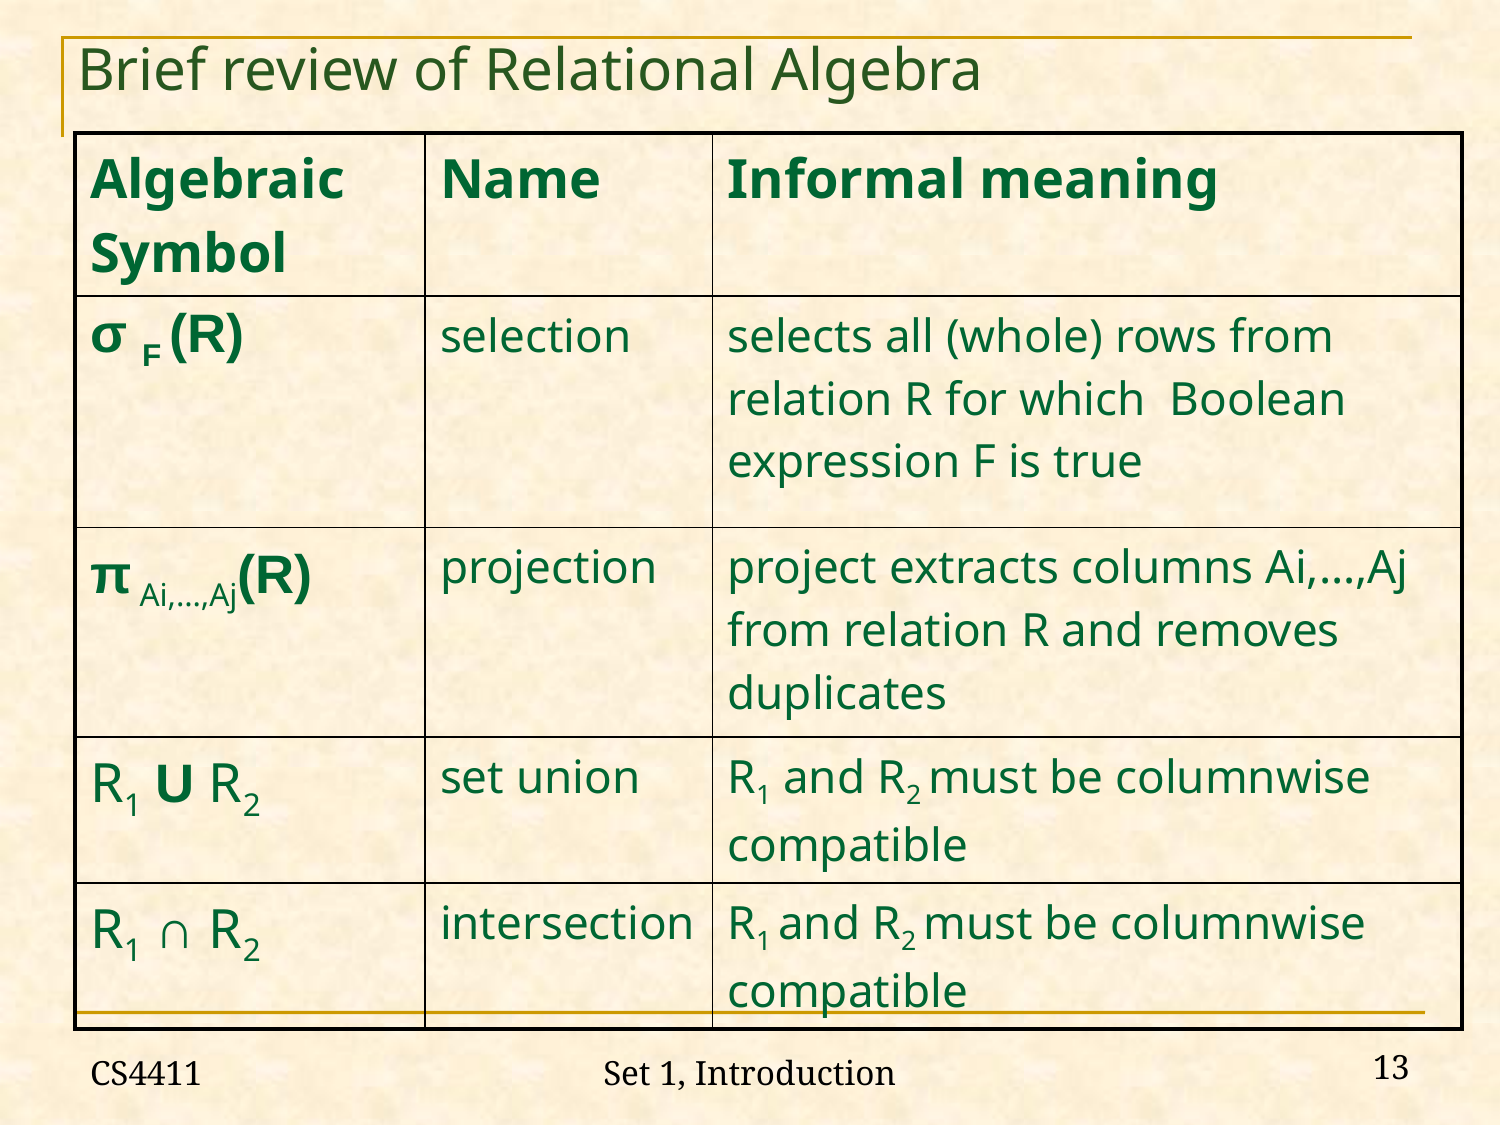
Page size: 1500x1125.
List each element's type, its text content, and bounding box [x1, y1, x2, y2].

table_cell selection [426, 297, 712, 527]
picture [0, 0, 1500, 1125]
footer Set 1, Introduction [512, 1031, 988, 1101]
table_cell π Ai,…,Aj(R) [77, 528, 424, 736]
table_cell intersection [426, 884, 712, 1027]
table_cell selects all (whole) rows from relation R for which Boolean expression F is true [713, 297, 1460, 527]
table_cell σ F (R) [77, 297, 424, 527]
table_cell R1 ∩ R2 [77, 884, 424, 1027]
table_header Name [426, 135, 712, 295]
table_header Algebraic Symbol [77, 135, 424, 295]
table_cell R1 and R2 must be columnwise compatible [713, 738, 1460, 882]
table_cell R1 and R2 must be columnwise compatible [713, 884, 1460, 1027]
text_box Brief review of Relational Algebra [62, 24, 1038, 110]
slide_number 13 [1074, 1031, 1426, 1100]
table_cell projection [426, 528, 712, 736]
table_header Informal meaning [713, 135, 1460, 295]
table_cell project extracts columns Ai,…,Aj from relation R and removes duplicates [713, 528, 1460, 736]
table_cell set union [426, 738, 712, 882]
table_cell R1 U R2 [77, 738, 424, 882]
slide_number CS4411 [74, 1031, 426, 1100]
